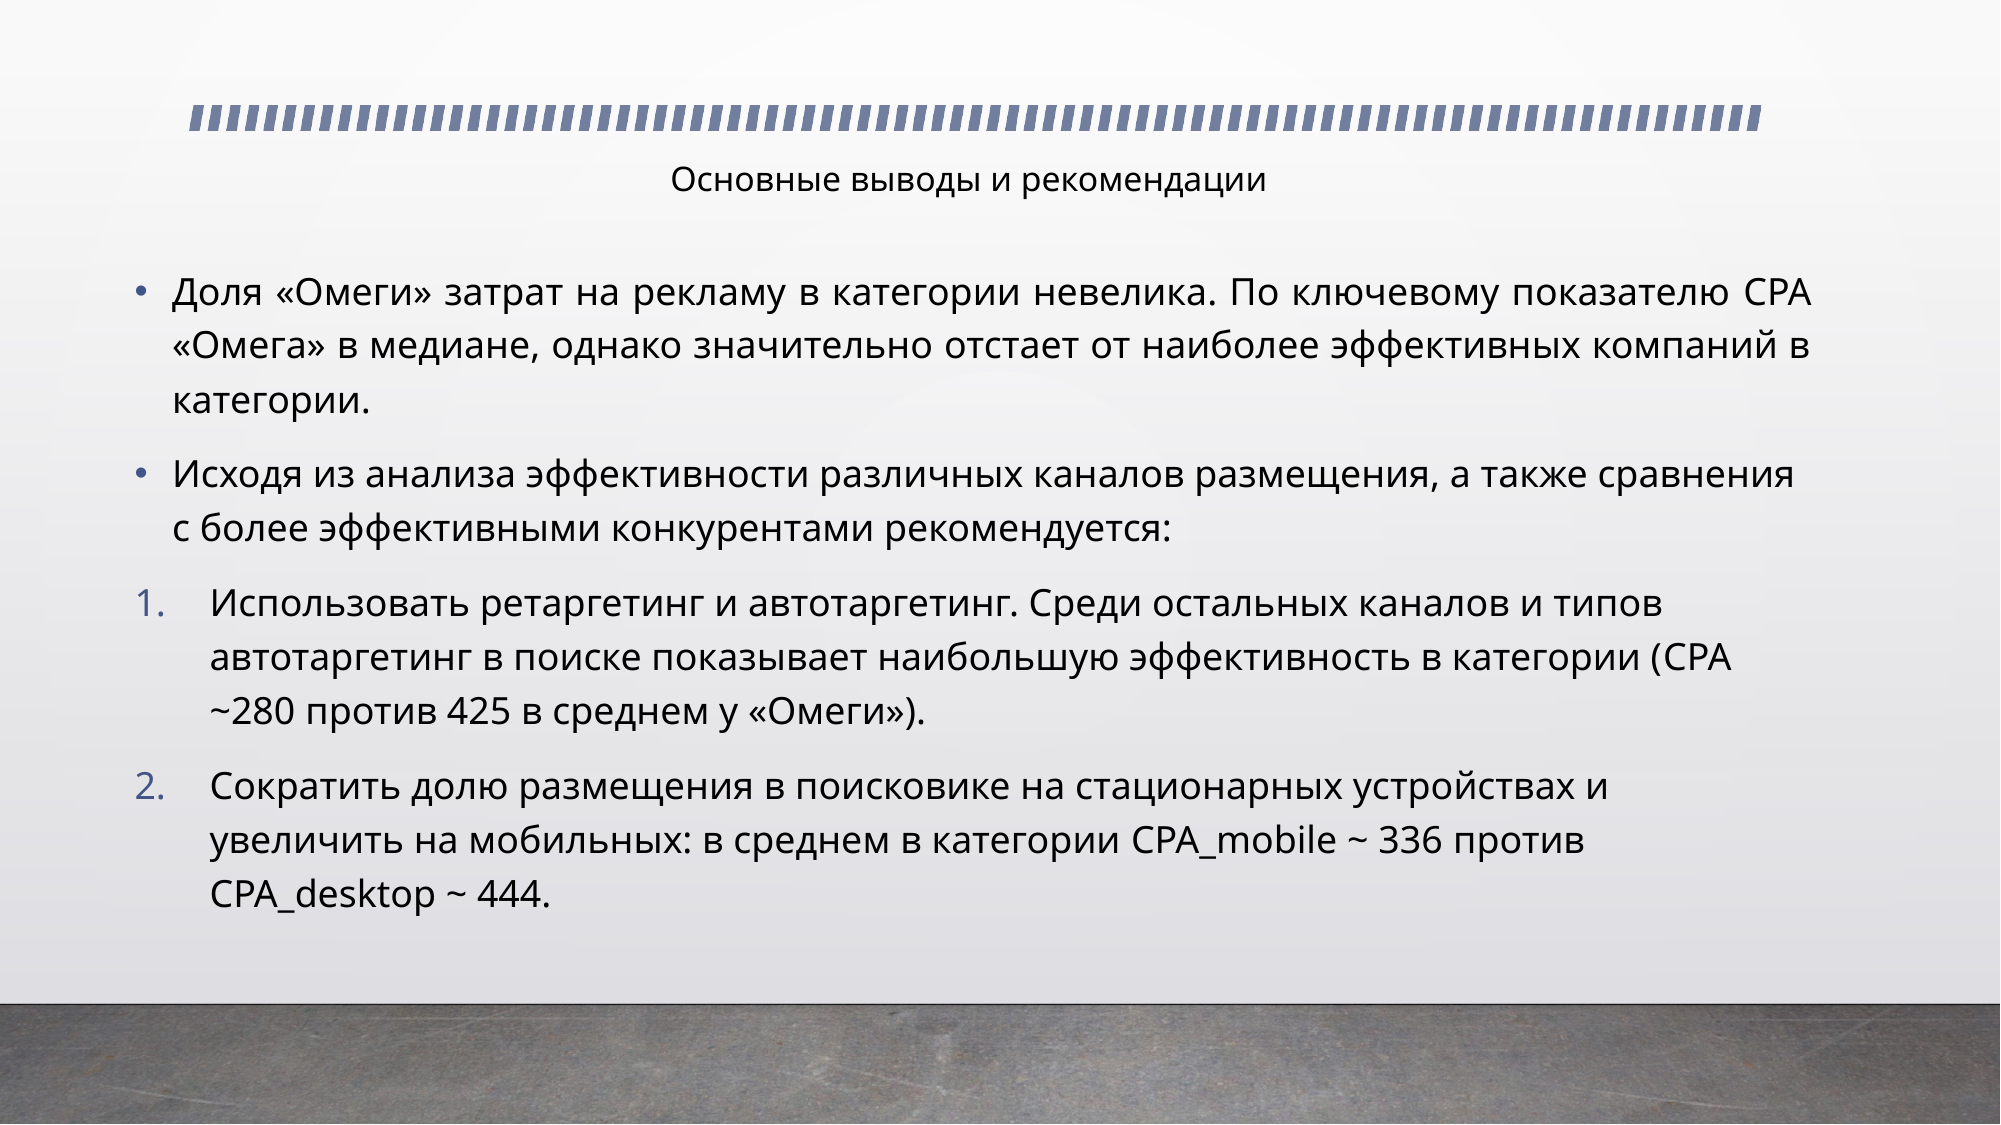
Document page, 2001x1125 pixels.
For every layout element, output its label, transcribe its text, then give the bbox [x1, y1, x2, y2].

list Доля «Омеги» затрат на рекламу в категории невелика. По ключевому показателю CPA «Омега» в медиане, однако значительно отстает от наиболее эффективных компаний в категории. Исходя из анализа эффективности различных каналов размещения, а также сравнения с более эффективными конкурентами рекомендуется: Использовать ретаргетинг и автотаргетинг. Среди остальных каналов и типов автотаргетинг в поиске показывает наибольшую эффективность в категории (CPA ~280 против 425 в среднем у «Омеги»). Сократить долю размещения в поисковике на стационарных устройствах и увеличить на мобильных: в среднем в категории CPA_mobile ~ 336 против СPA_desktop ~ 444. [119, 251, 1827, 966]
picture [0, 1004, 2000, 1124]
title Основные выводы и рекомендации [185, 154, 1761, 250]
